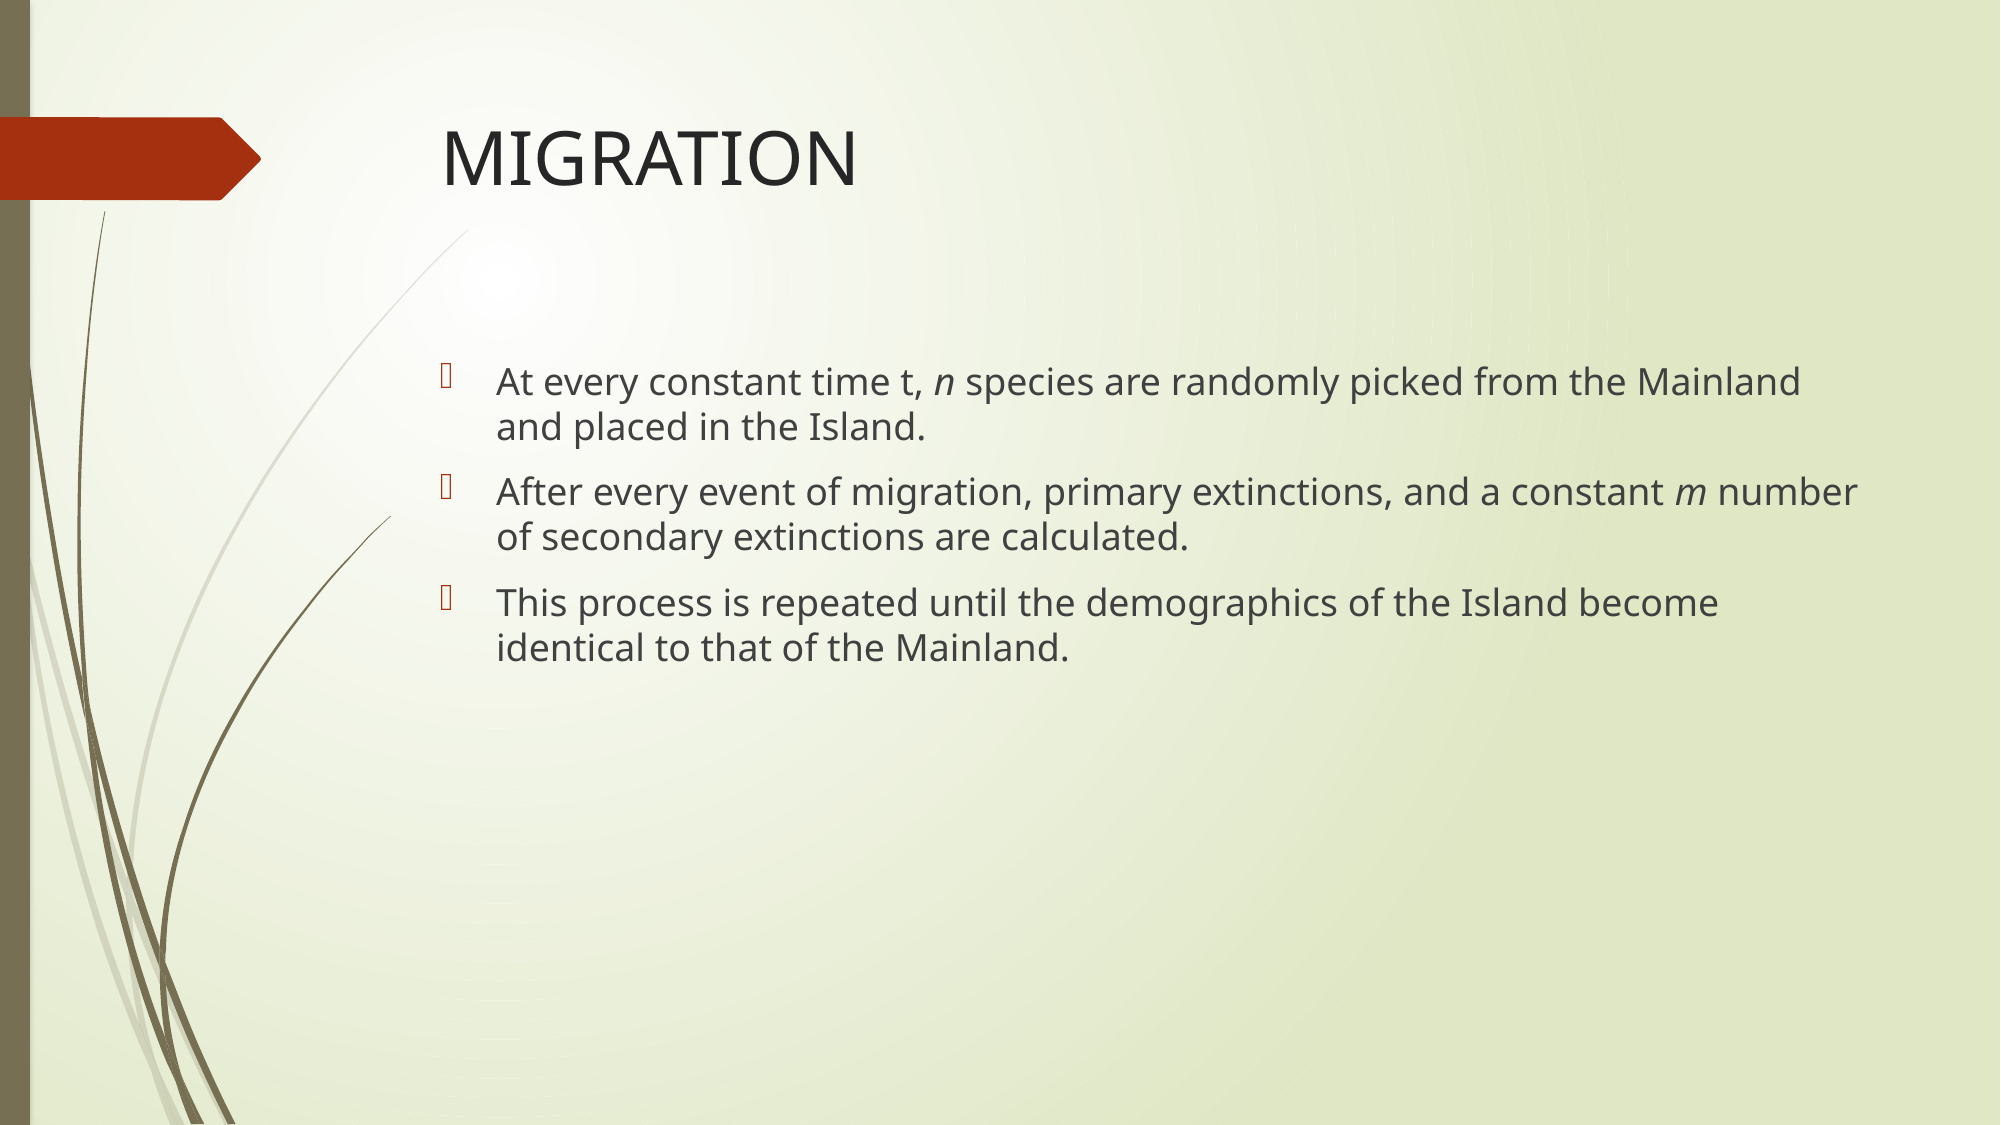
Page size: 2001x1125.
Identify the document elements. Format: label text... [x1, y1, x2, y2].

list At every constant time t, n species are randomly picked from the Mainland and placed in the Island. After every event of migration, primary extinctions, and a constant m number of secondary extinctions are calculated. This process is repeated until the demographics of the Island become identical to that of the Mainland. [424, 350, 1888, 970]
title MIGRATION [425, 102, 1888, 313]
